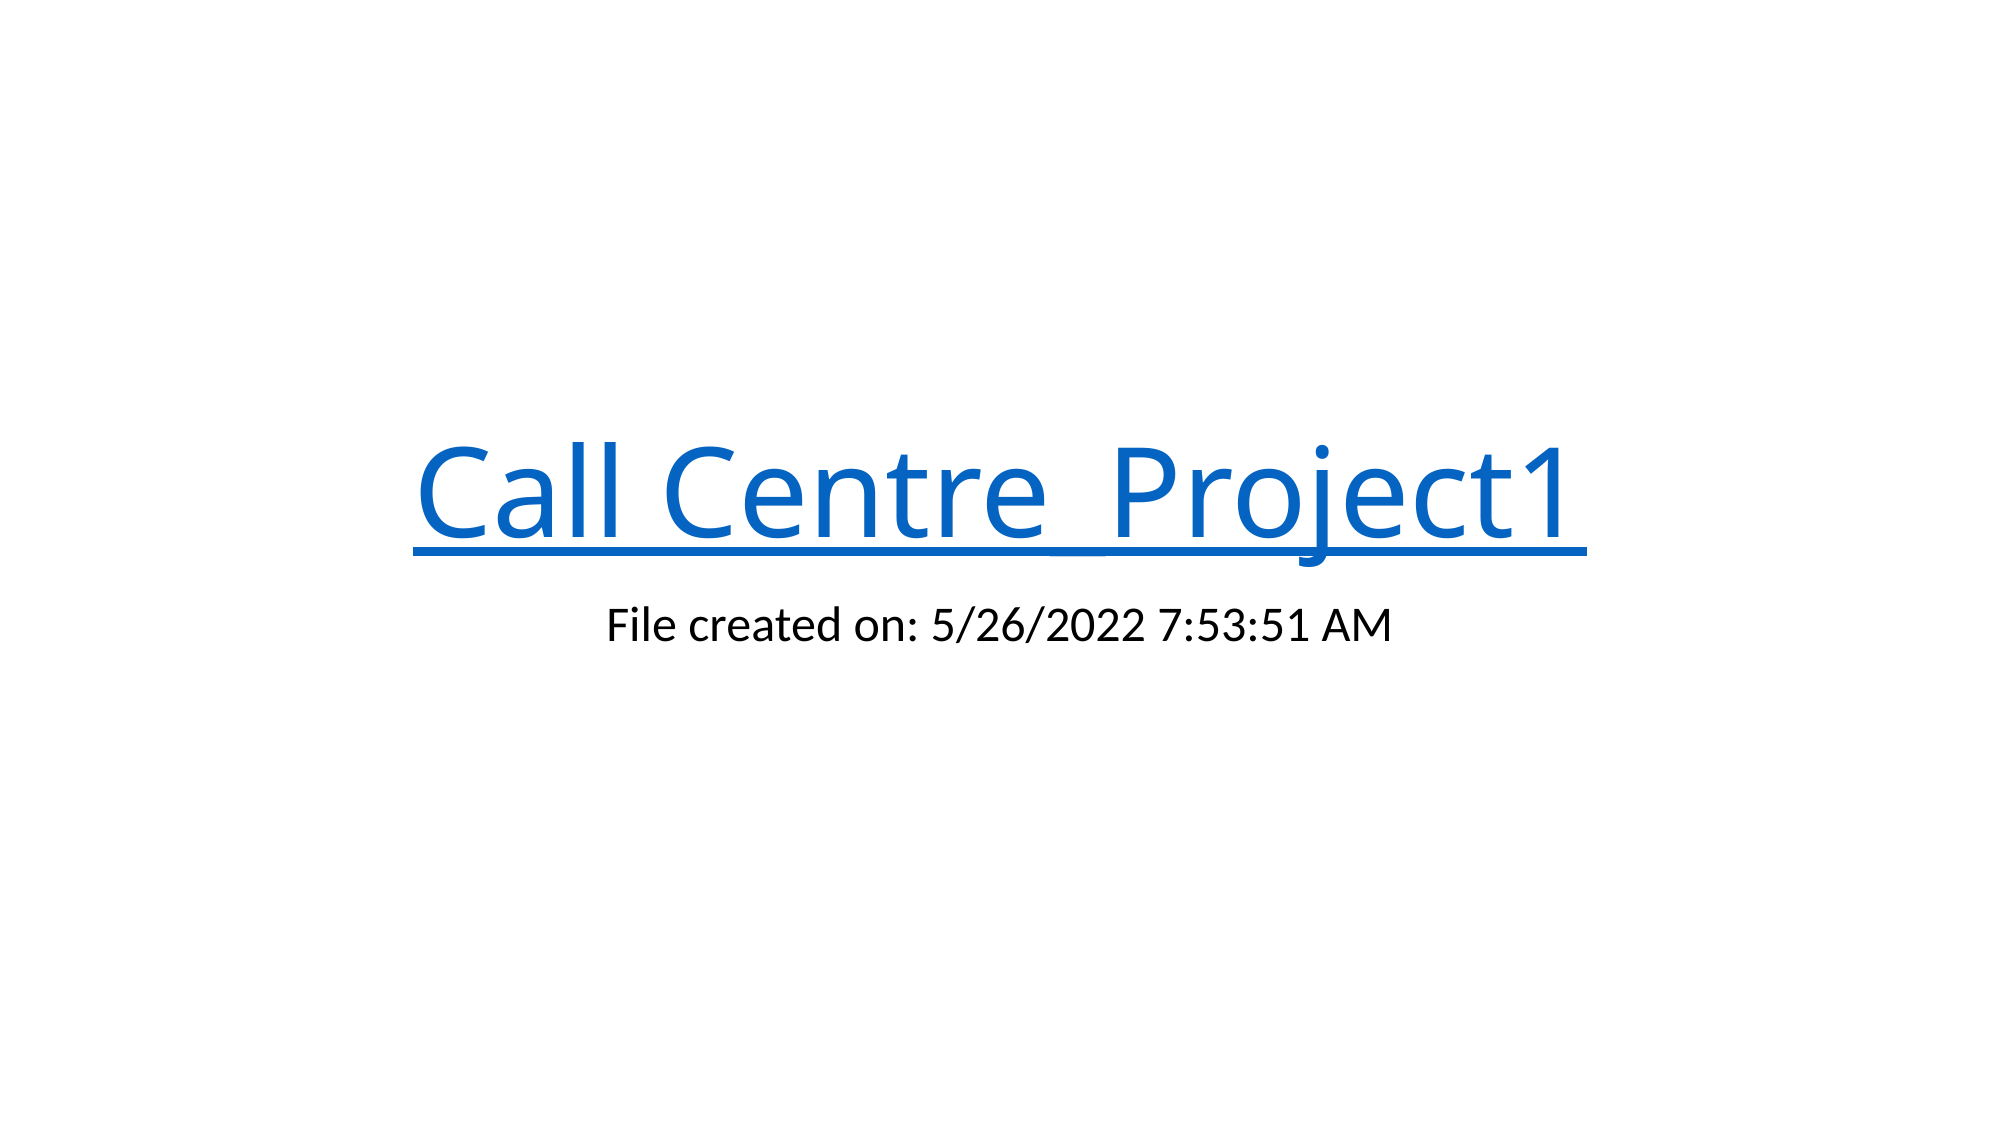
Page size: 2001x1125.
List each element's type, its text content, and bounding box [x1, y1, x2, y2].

subtitle File created on: 5/26/2022 7:53:51 AM [249, 590, 1750, 863]
title Call Centre_Project1 [249, 184, 1750, 576]
